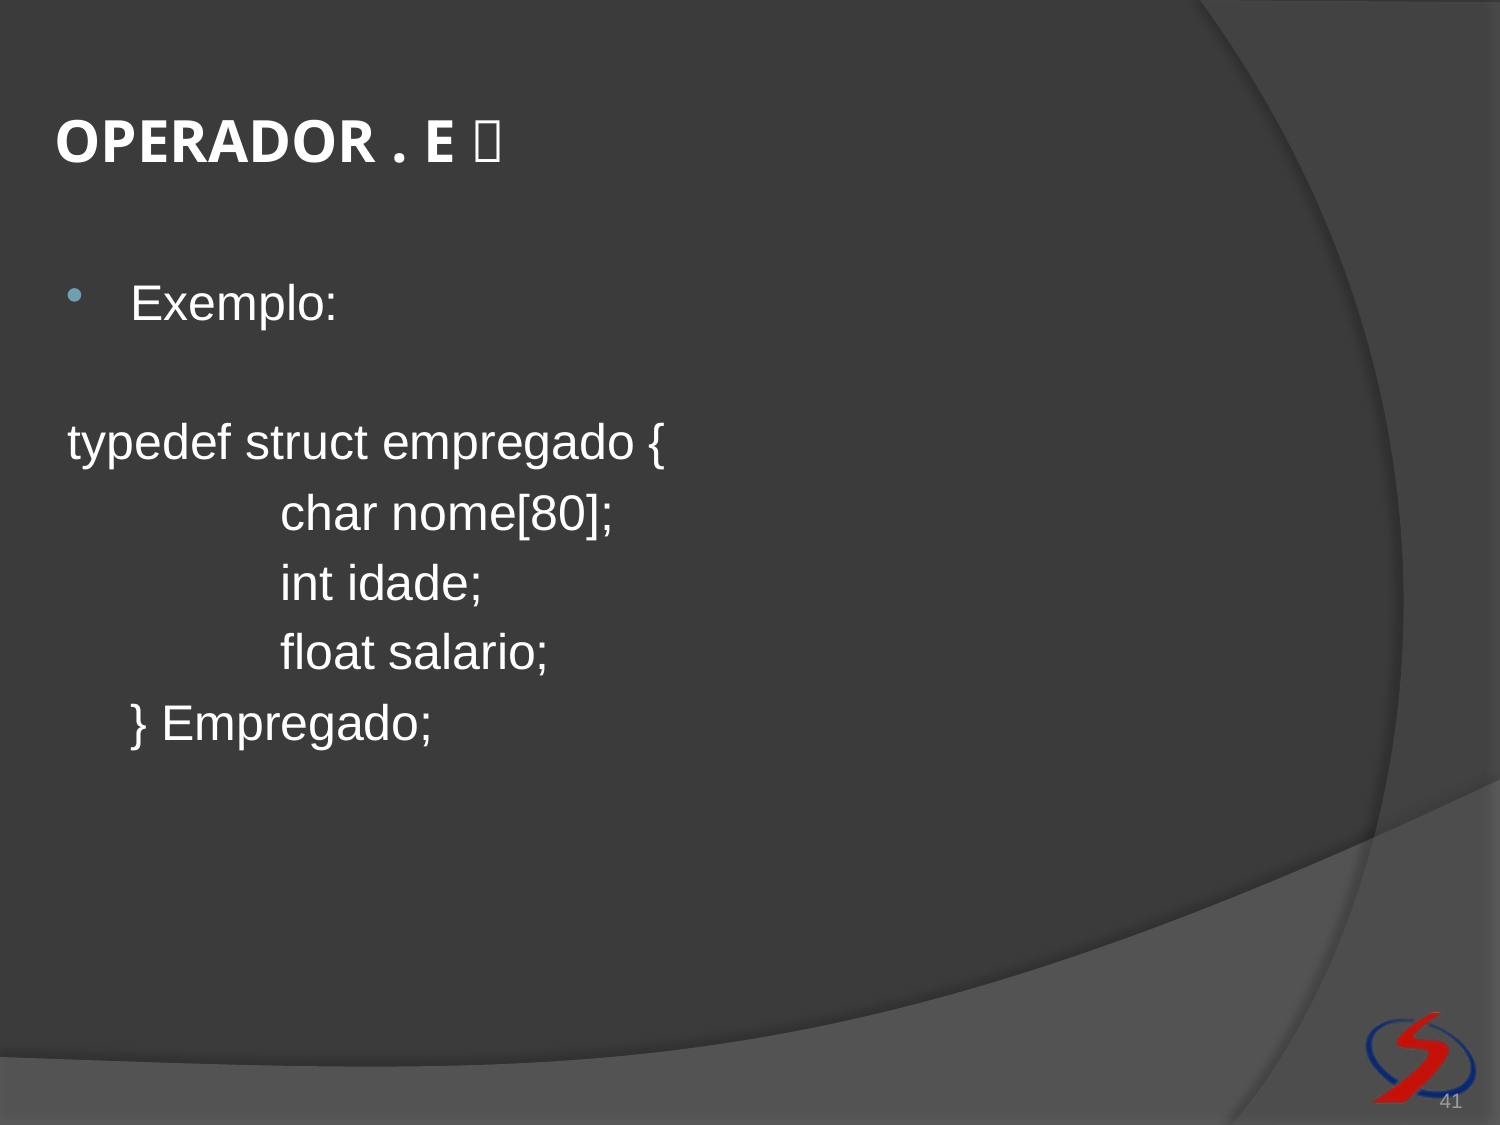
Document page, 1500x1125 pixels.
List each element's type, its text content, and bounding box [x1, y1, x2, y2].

picture [1359, 1011, 1483, 1108]
slide_number 41 [1337, 1053, 1463, 1114]
title Operador . E  [46, 45, 1454, 233]
list Exemplo: typedef struct empregado { char nome[80]; int idade; float salario; } Empregado; [46, 262, 1454, 1006]
